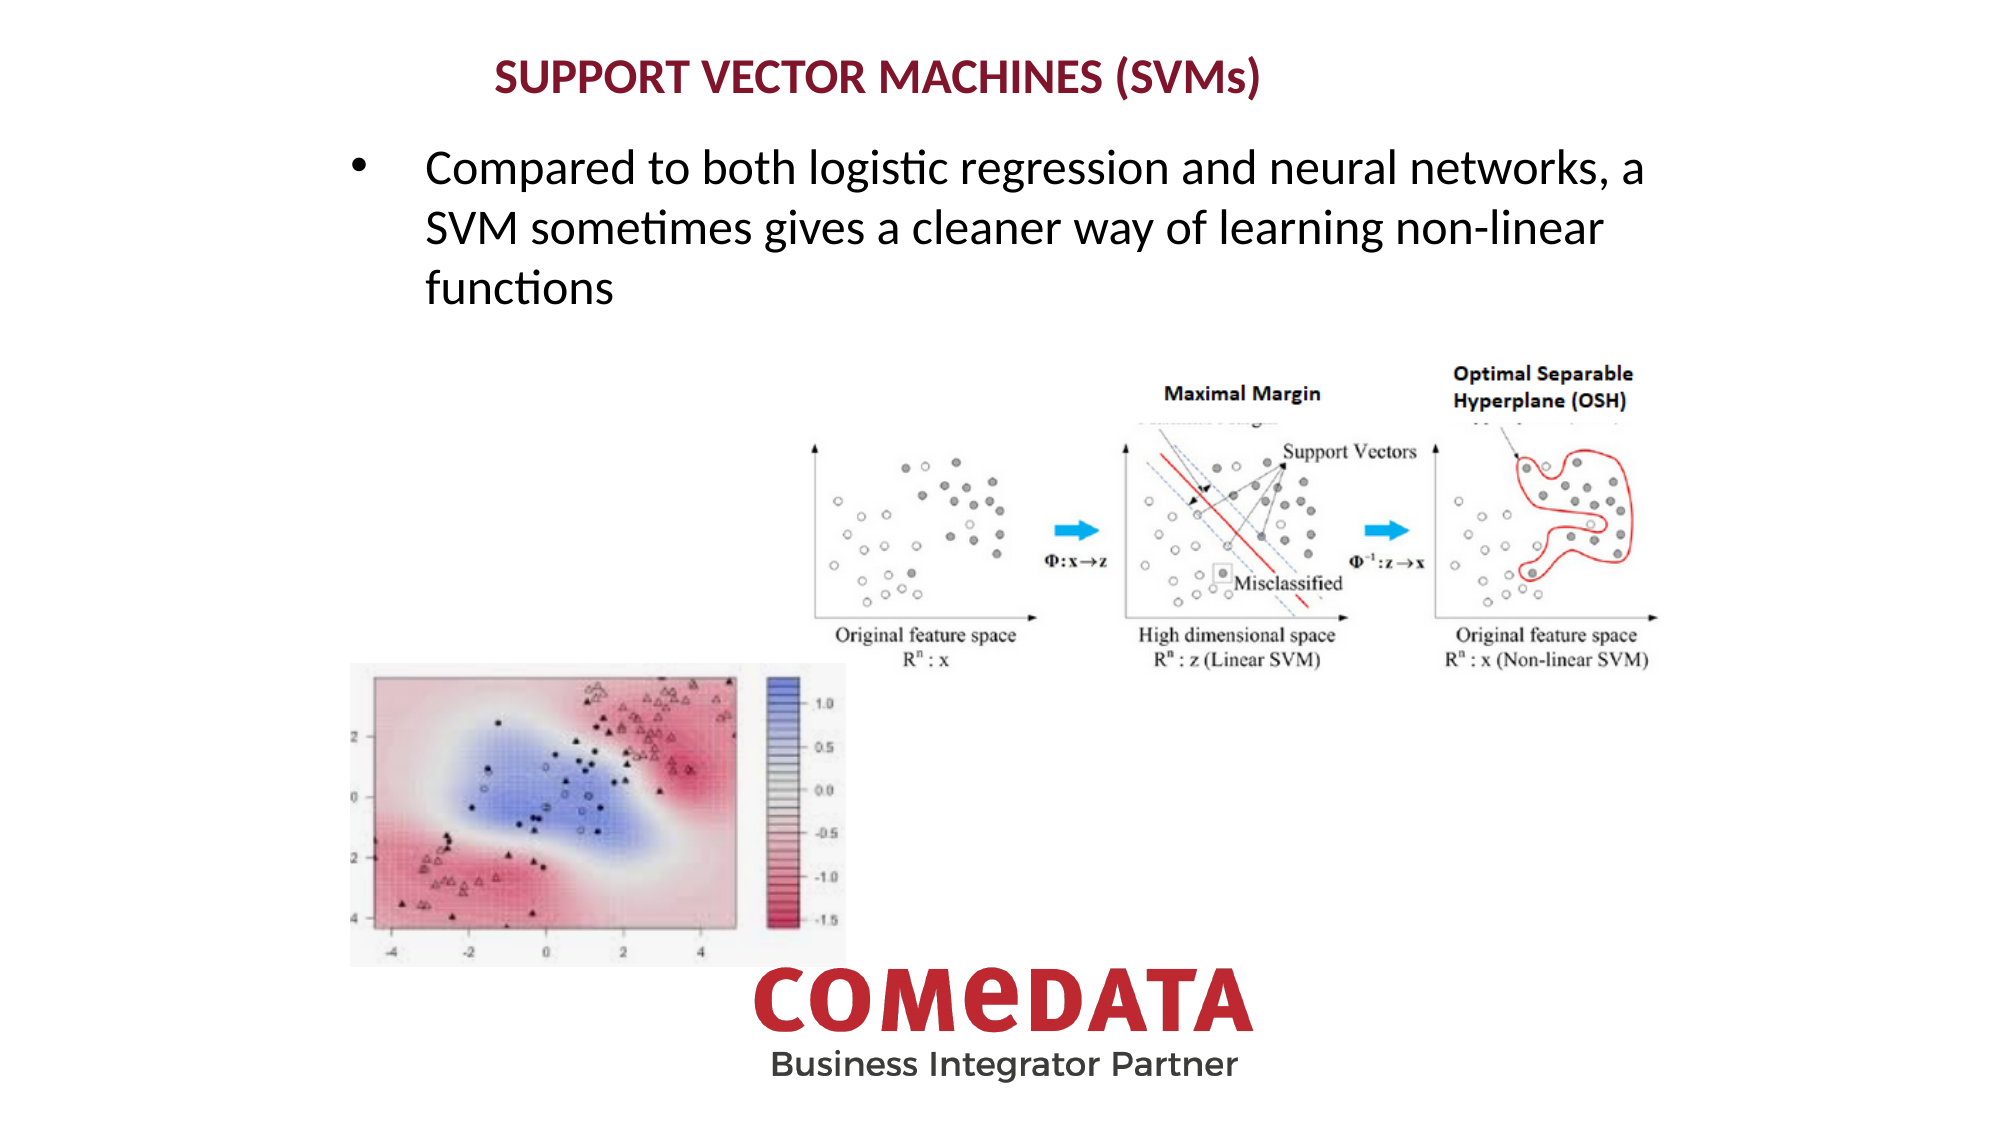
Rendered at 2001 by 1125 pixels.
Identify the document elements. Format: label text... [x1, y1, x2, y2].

picture [350, 348, 1665, 1086]
text_box Compared to both logistic regression and neural networks, a SVM sometimes gives a cleaner way of learning non-linear functions [350, 153, 1703, 296]
text_box SUPPORT VECTOR MACHINES (SVMs) [479, 35, 1568, 171]
